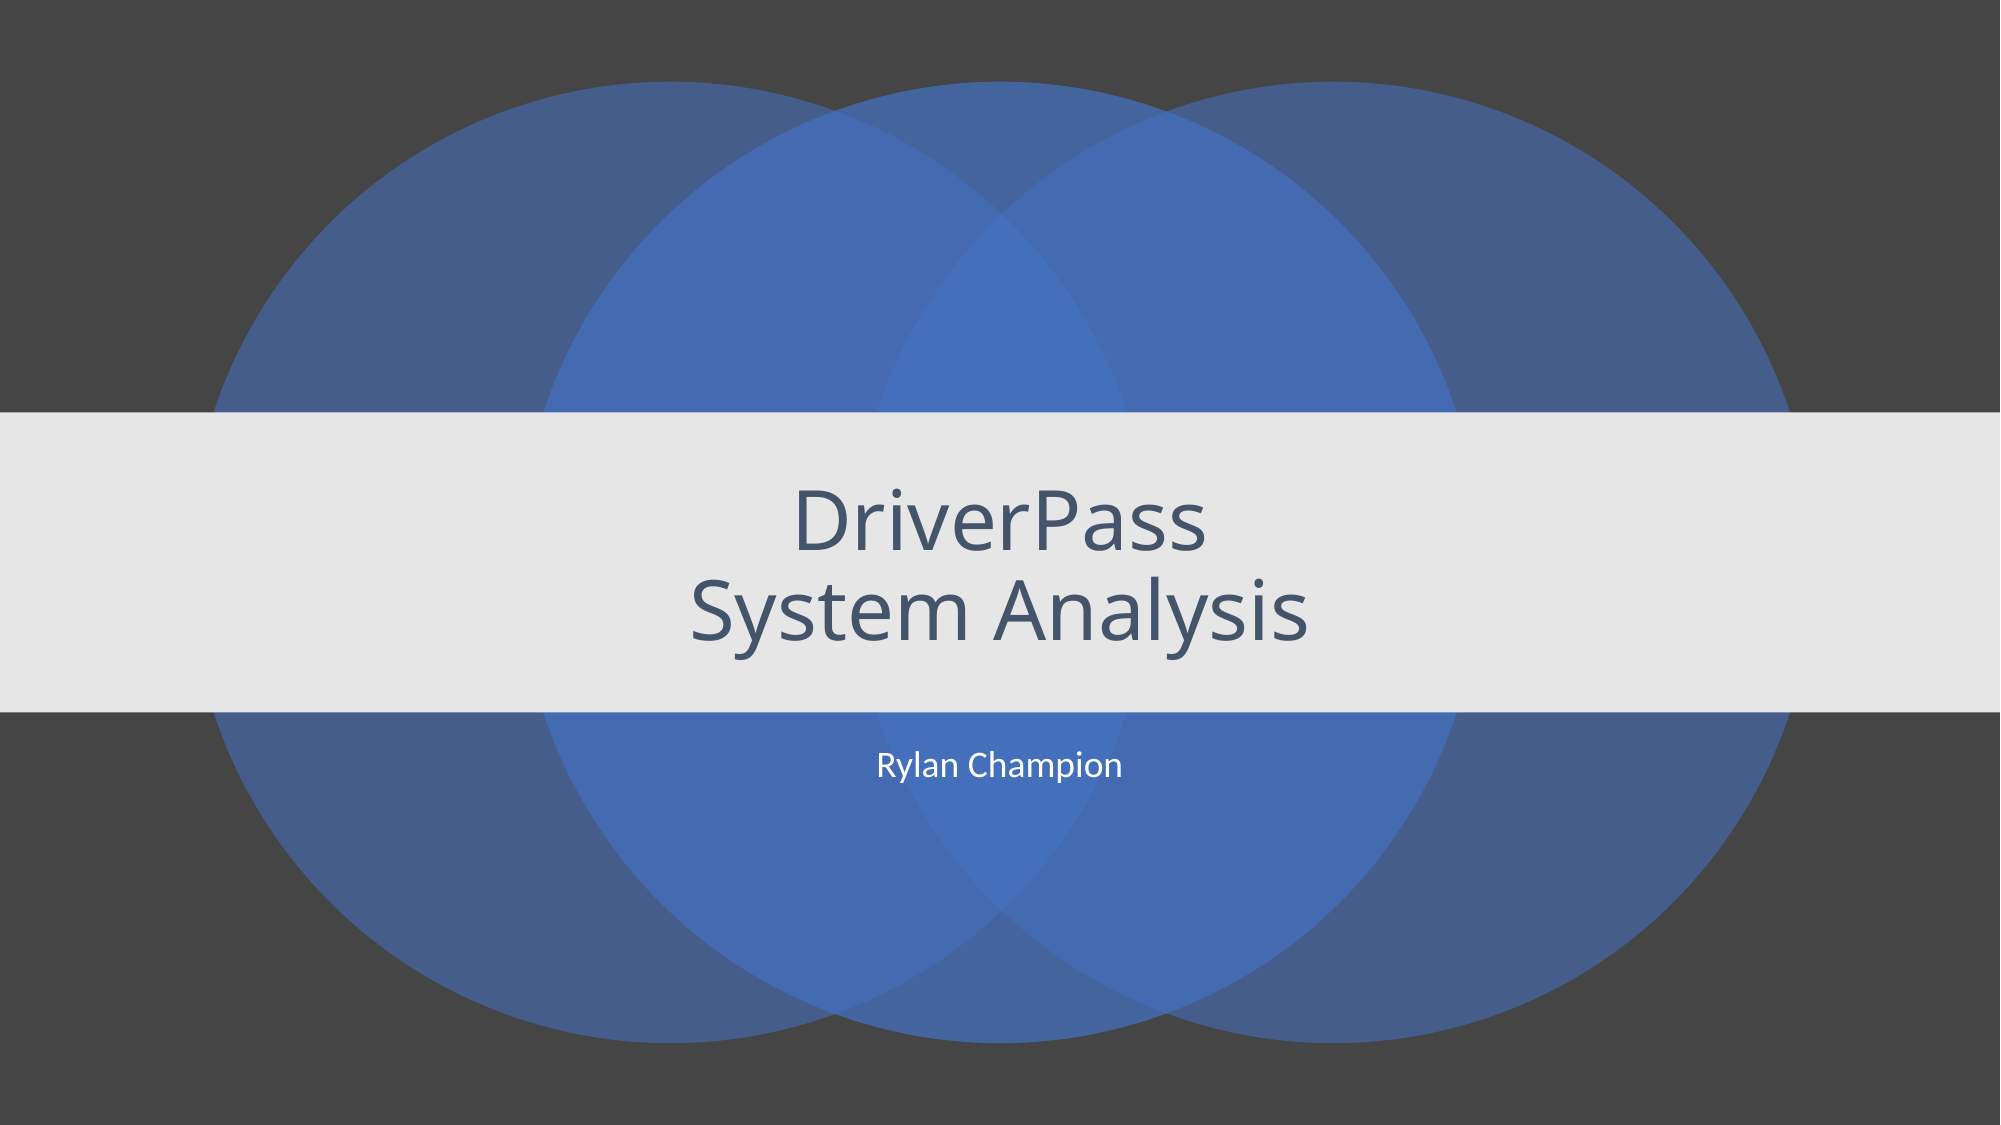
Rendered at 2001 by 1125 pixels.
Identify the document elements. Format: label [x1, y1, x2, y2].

text_box [1814, 411, 2000, 713]
text_box [0, 411, 189, 713]
text_box [189, 81, 1814, 1044]
